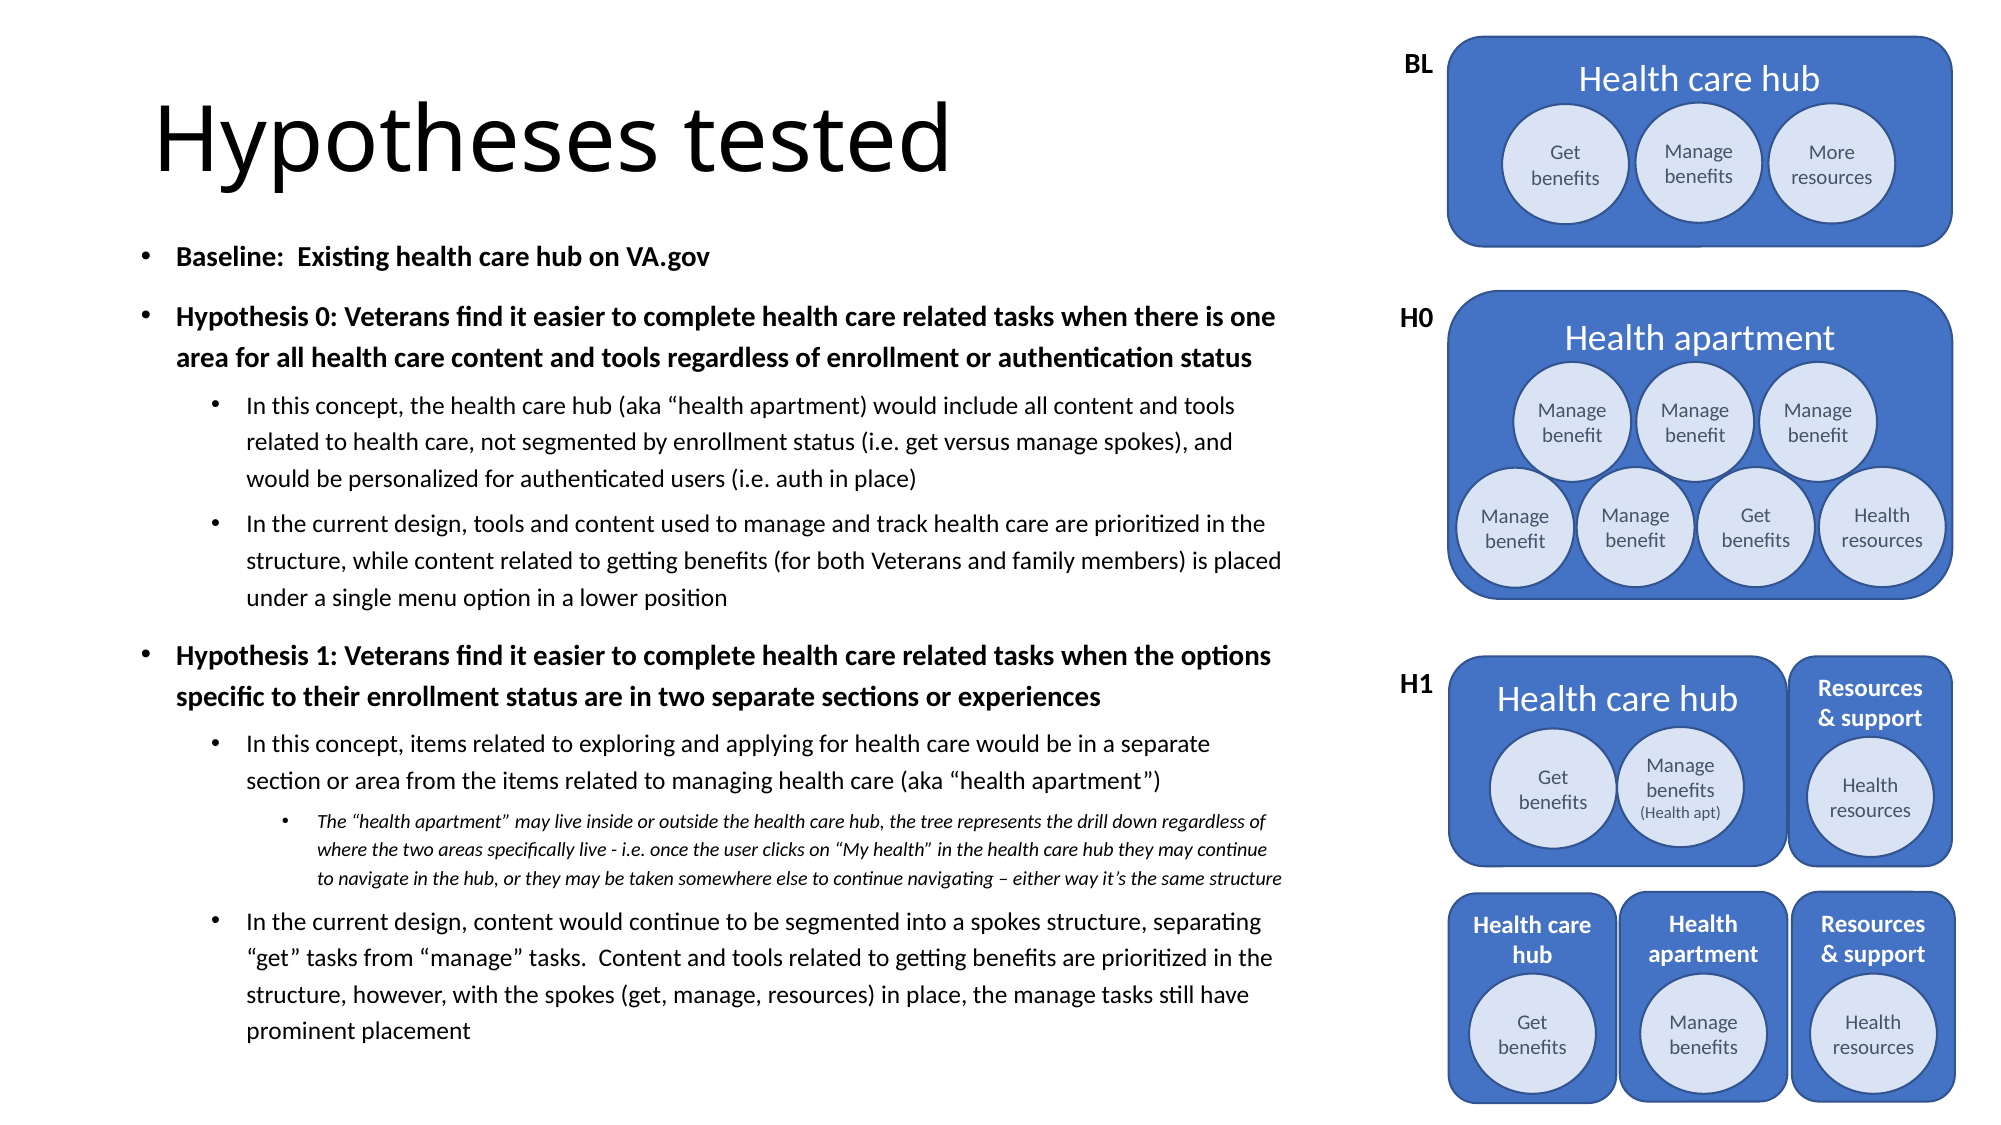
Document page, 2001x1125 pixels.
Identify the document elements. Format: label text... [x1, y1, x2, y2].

text_box Resources & support [1790, 890, 1956, 1103]
title Hypotheses tested [137, 59, 1448, 224]
text_box Manage benefit [1758, 360, 1879, 483]
text_box Manage benefits (Health apt) [1617, 725, 1745, 849]
text_box More resources [1767, 102, 1897, 225]
text_box [1304, 417, 1965, 1066]
text_box Health resources [1817, 465, 1947, 589]
text_box Health apartment [1618, 890, 1789, 1103]
text_box Health apartment [1447, 289, 1954, 600]
text_box Manage benefit [1512, 360, 1633, 483]
text_box BL [1310, 36, 1448, 87]
text_box Get benefits [1501, 102, 1631, 226]
text_box Resources & support [1787, 655, 1953, 868]
text_box Health resources [1805, 735, 1935, 859]
text_box Health care hub [1447, 892, 1618, 1105]
text_box Manage benefit [1455, 466, 1576, 589]
text_box H0 [1310, 291, 1448, 341]
text_box Health care hub [1448, 655, 1787, 868]
text_box H1 [1310, 656, 1448, 707]
text_box Get benefits [1468, 972, 1597, 1095]
text_box Health care hub [1446, 35, 1953, 248]
text_box Manage benefit [1635, 360, 1756, 483]
text_box Health resources [1809, 972, 1938, 1095]
text_box Manage benefits [1639, 972, 1769, 1095]
text_box Baseline: Existing health care hub on VA.gov Hypothesis 0: Veterans find it easier to complete health care related tasks when there is one area for all health care content and tools regardless of enrollment or authentication status In this concept, the health care hub (aka “health apartment) would include all content and tools related to health care, not segmented by enrollment status (i.e. get versus manage spokes), and would be personalized for authenticated users (i.e. auth in place) In the current design, tools and content used to manage and track health care are prioritized in the structure, while content related to getting benefits (for both Veterans and family members) is placed under a single menu option in a lower position Hypothesis 1: Veterans find it easier to complete health care related tasks when the options specific to their enrollment status are in two separate sections or experiences In this concept, items related to exploring and applying for health care would be in a separate section or area from the items related to managing health care (aka “health apartment”) The “health apartment” may live inside or outside the health care hub, the tree represents the drill down regardless of where the two areas specifically live - i.e. once the user clicks on “My health” in the health care hub they may continue to navigate in the hub, or they may be taken somewhere else to continue navigating – either way it’s the same structure In the current design, content would continue to be segmented into a spokes structure, separating “get” tasks from “manage” tasks. Content and tools related to getting benefits are prioritized in the structure, however, with the spokes (get, manage, resources) in place, the manage tasks still have prominent placement [125, 223, 1304, 1093]
text_box Manage benefits [1634, 101, 1764, 224]
text_box Get benefits [1695, 466, 1816, 589]
text_box Manage benefit [1575, 466, 1696, 589]
text_box Get benefits [1488, 727, 1618, 850]
